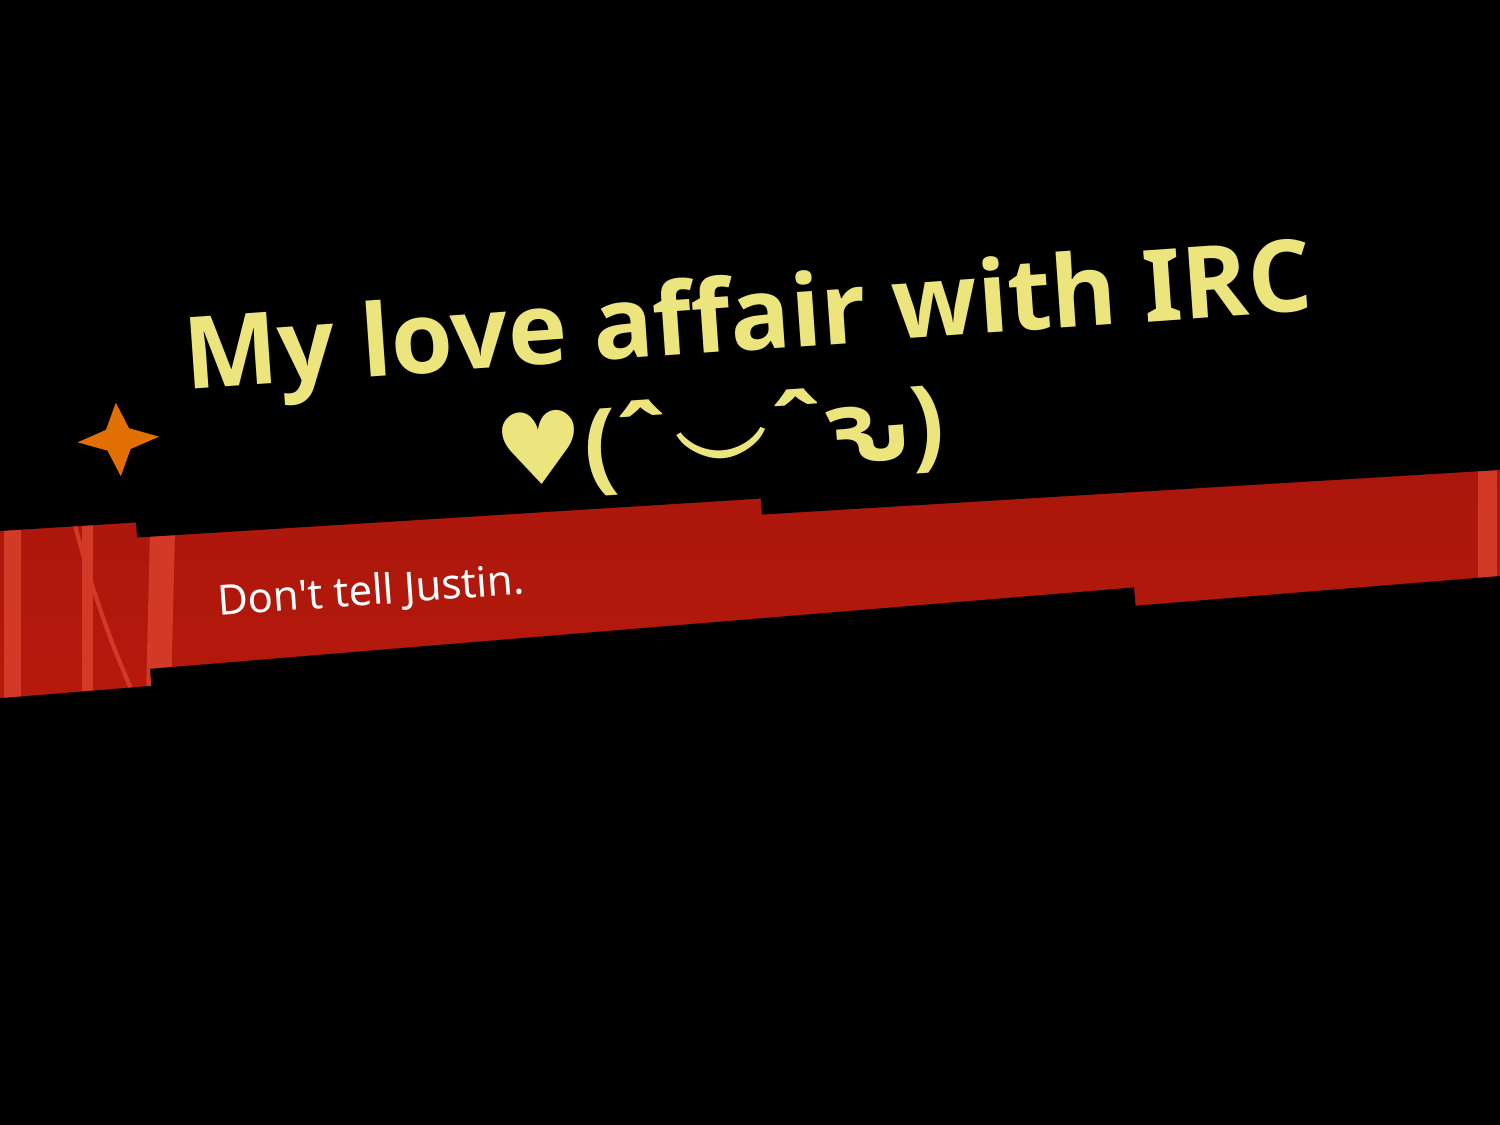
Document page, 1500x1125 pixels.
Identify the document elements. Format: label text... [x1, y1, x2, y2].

subtitle Don't tell Justin. [178, 468, 1426, 645]
title My love affair with IRC ♥(ˆ⌣ˆԅ) [162, 175, 1455, 546]
